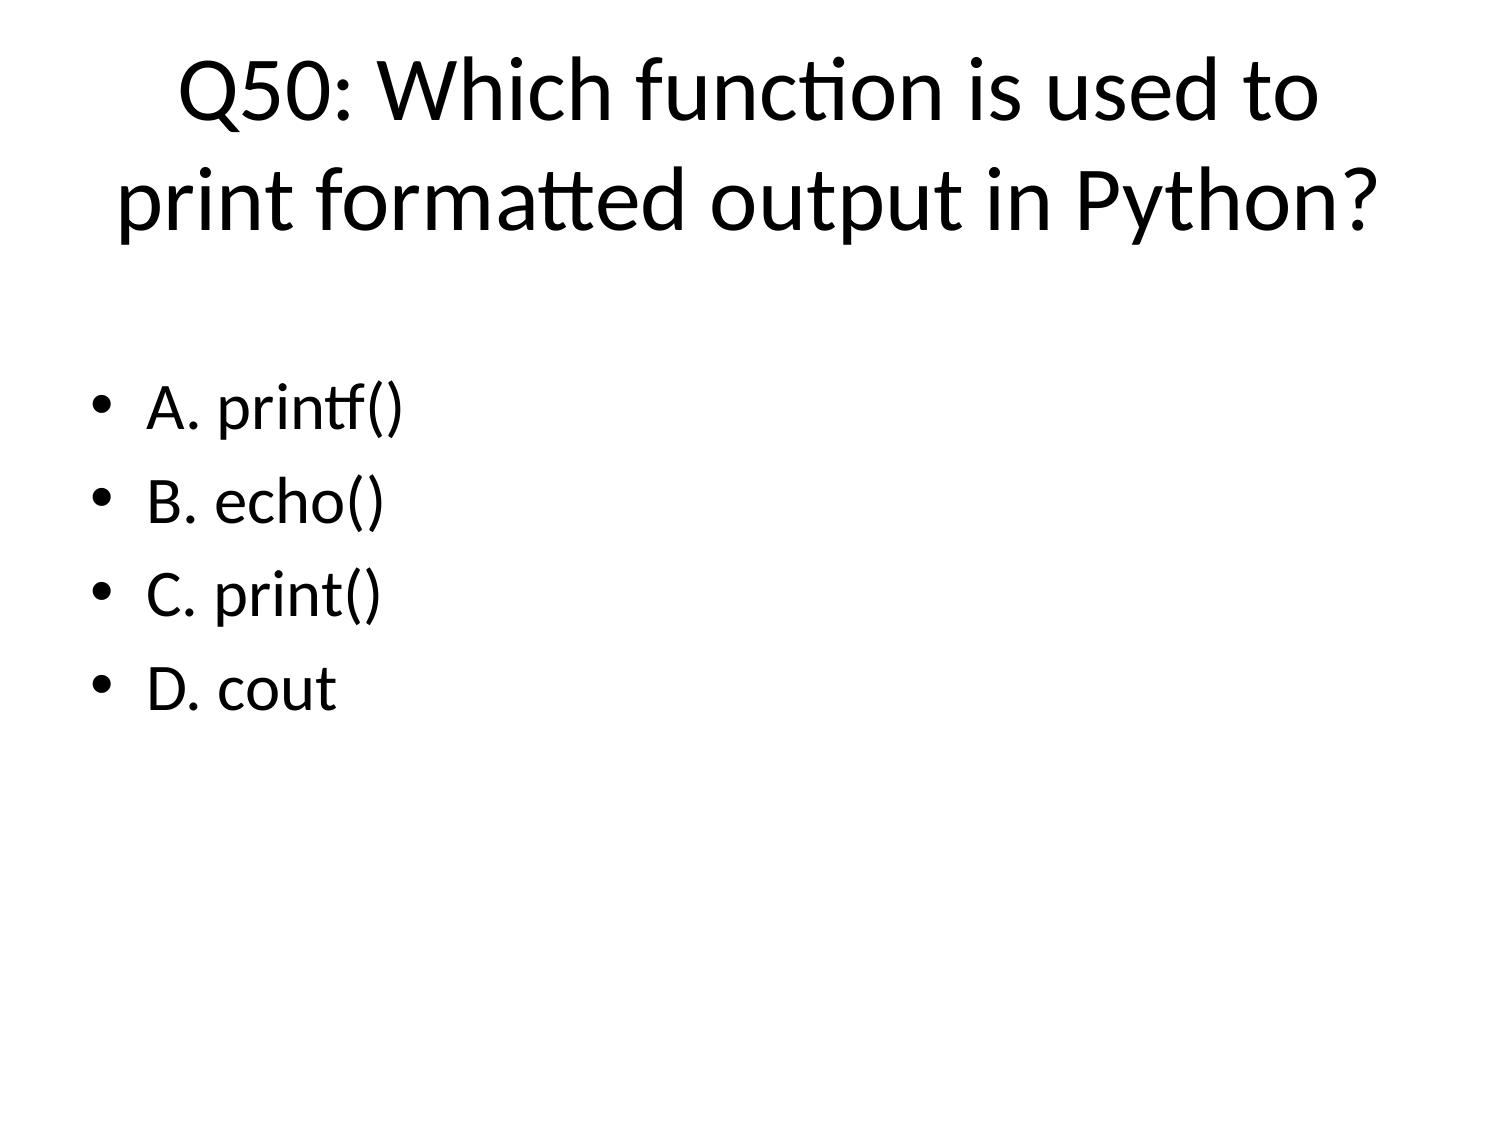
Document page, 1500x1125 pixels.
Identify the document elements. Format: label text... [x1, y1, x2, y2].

list A. printf() B. echo() C. print() D. cout [75, 262, 1425, 1005]
title Q50: Which function is used to print formatted output in Python? [75, 45, 1425, 233]
